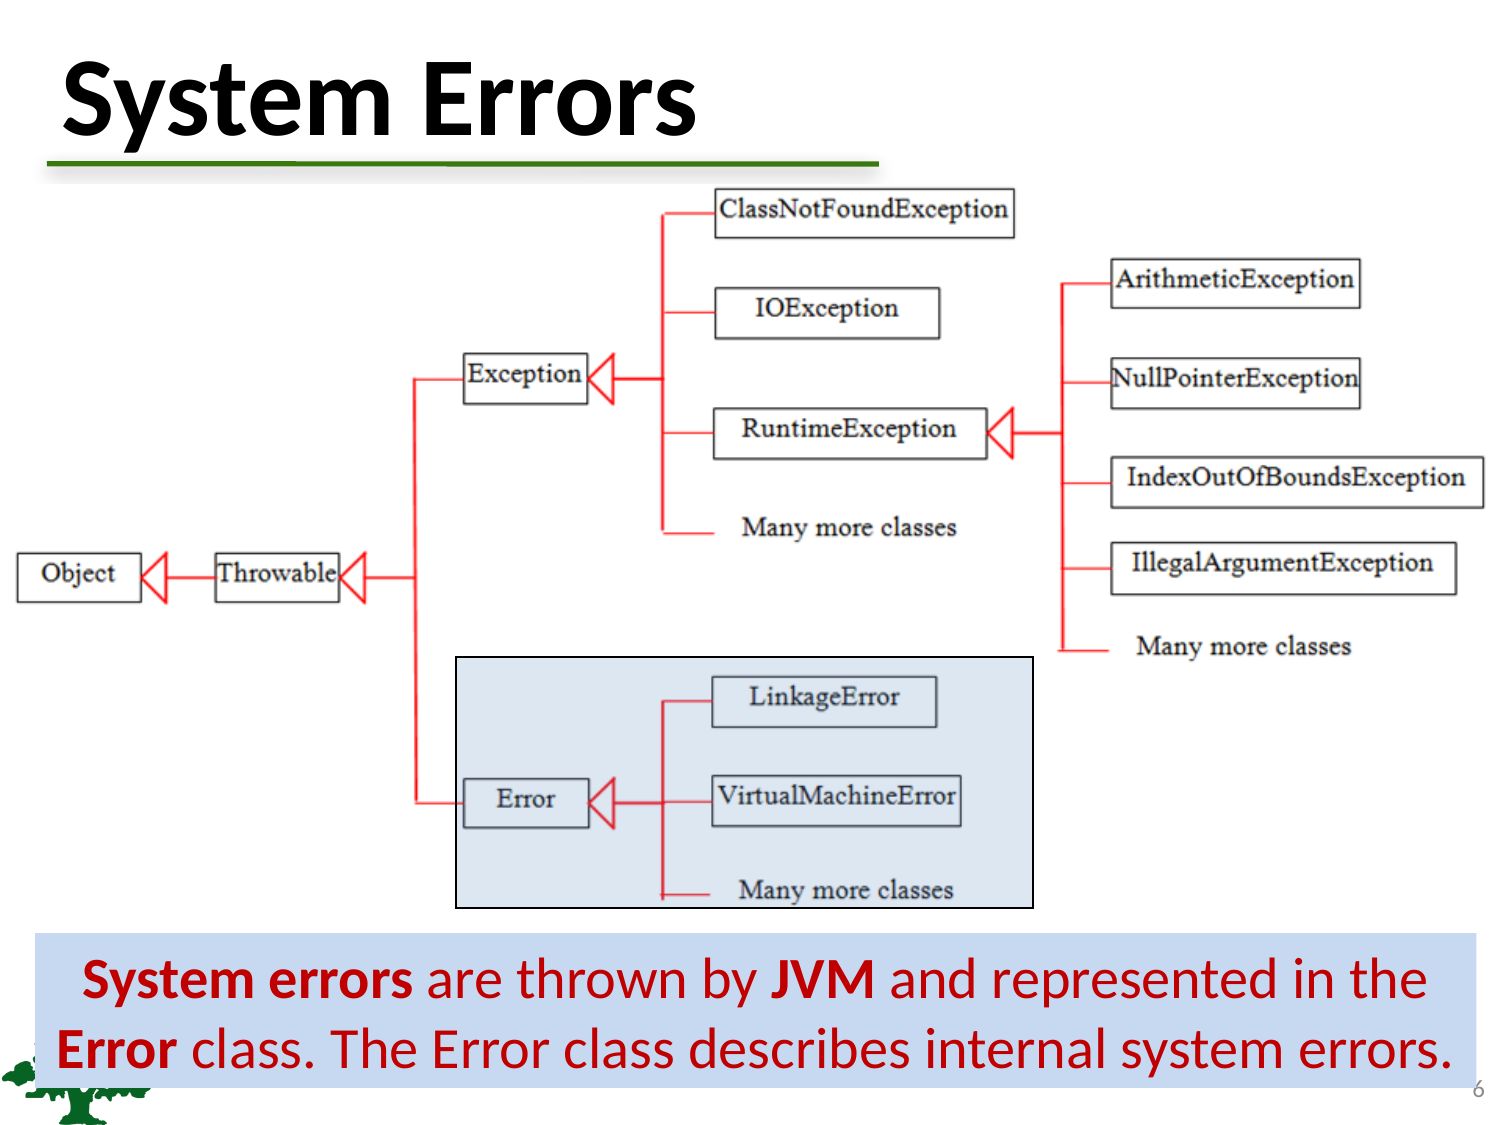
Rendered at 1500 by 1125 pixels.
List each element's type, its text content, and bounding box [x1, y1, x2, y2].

title System Errors [46, 23, 762, 159]
picture [0, 1021, 157, 1125]
slide_number 6 [1187, 1050, 1500, 1125]
picture [11, 184, 1489, 909]
text_box System errors are thrown by JVM and represented in the Error class. The Error class describes internal system errors. [35, 933, 1477, 1088]
